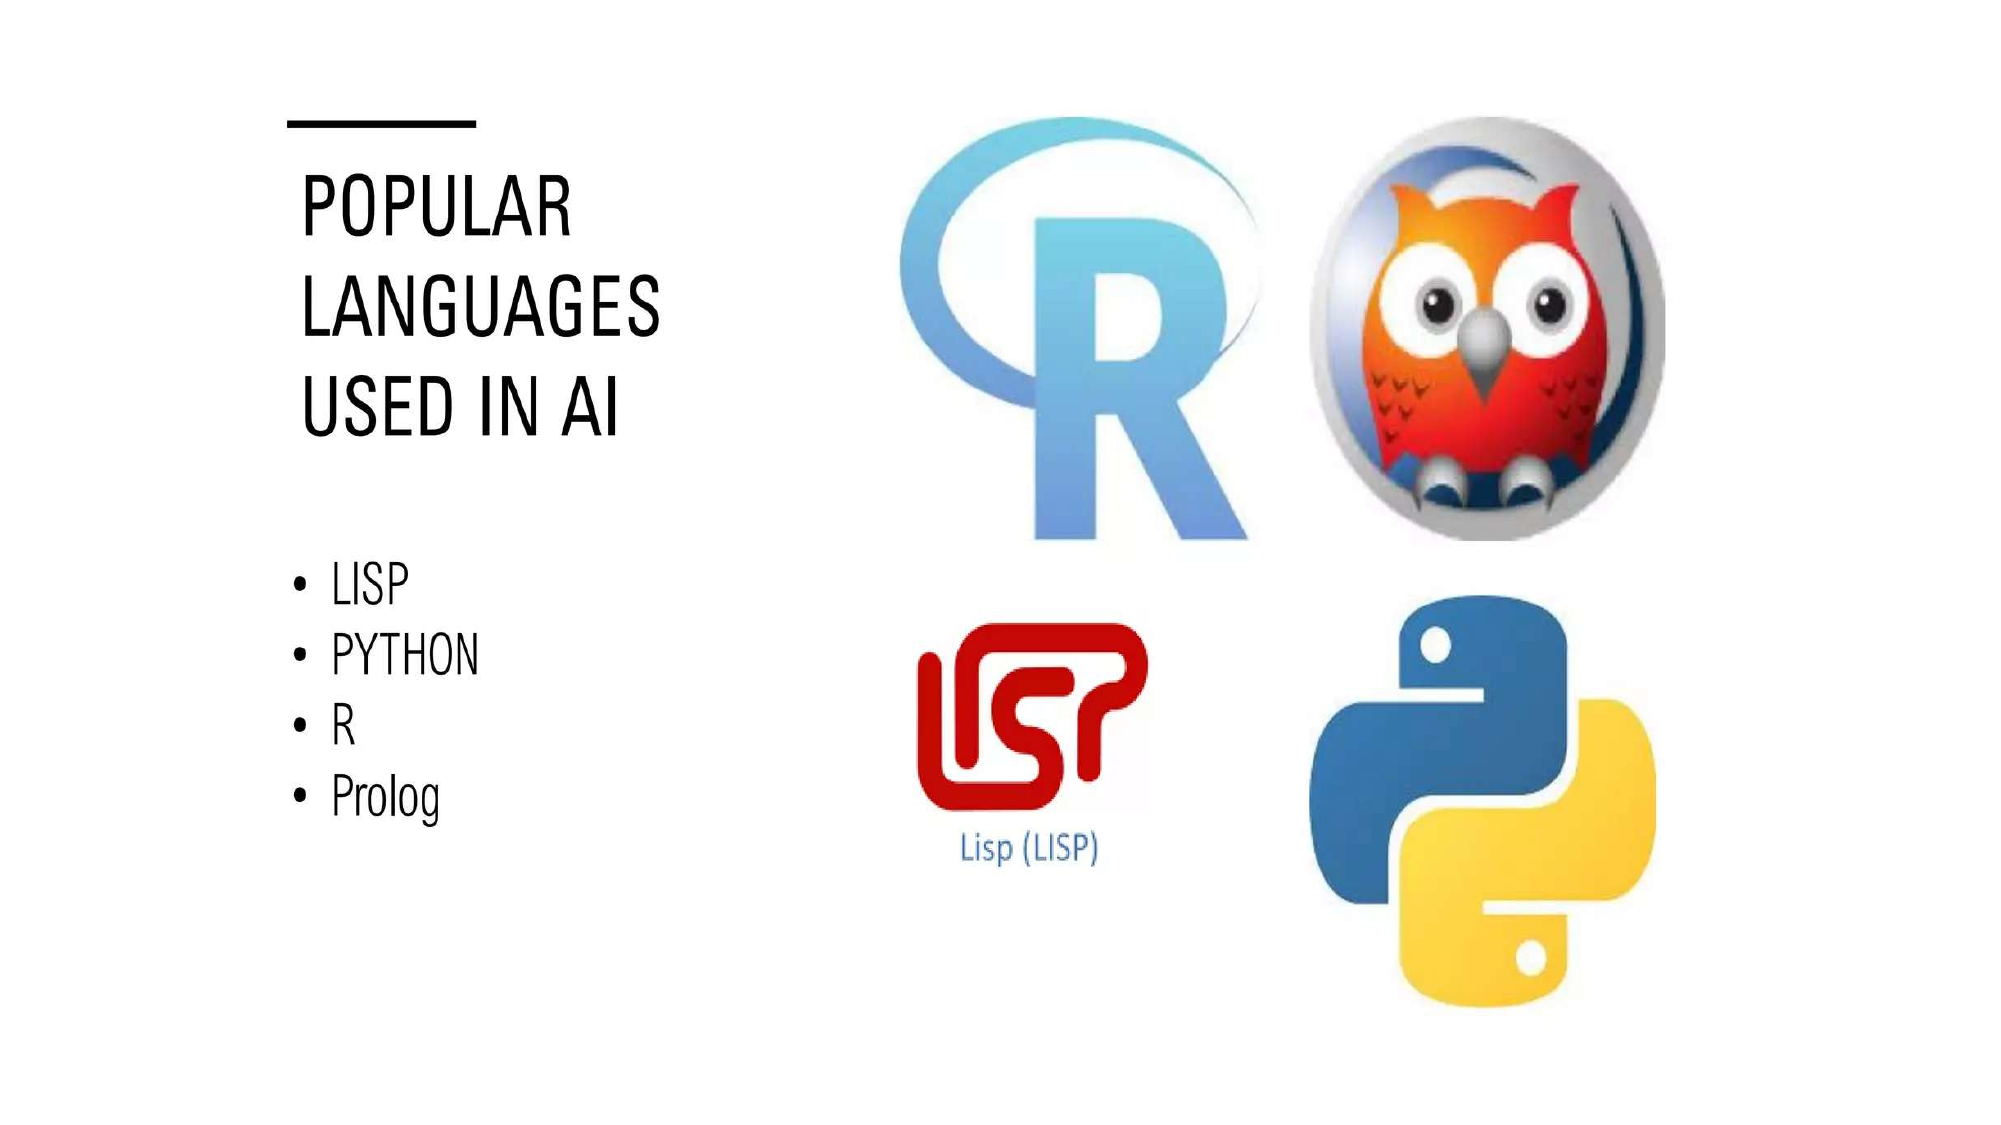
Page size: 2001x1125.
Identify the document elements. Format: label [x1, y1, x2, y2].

picture [192, 0, 1870, 1125]
